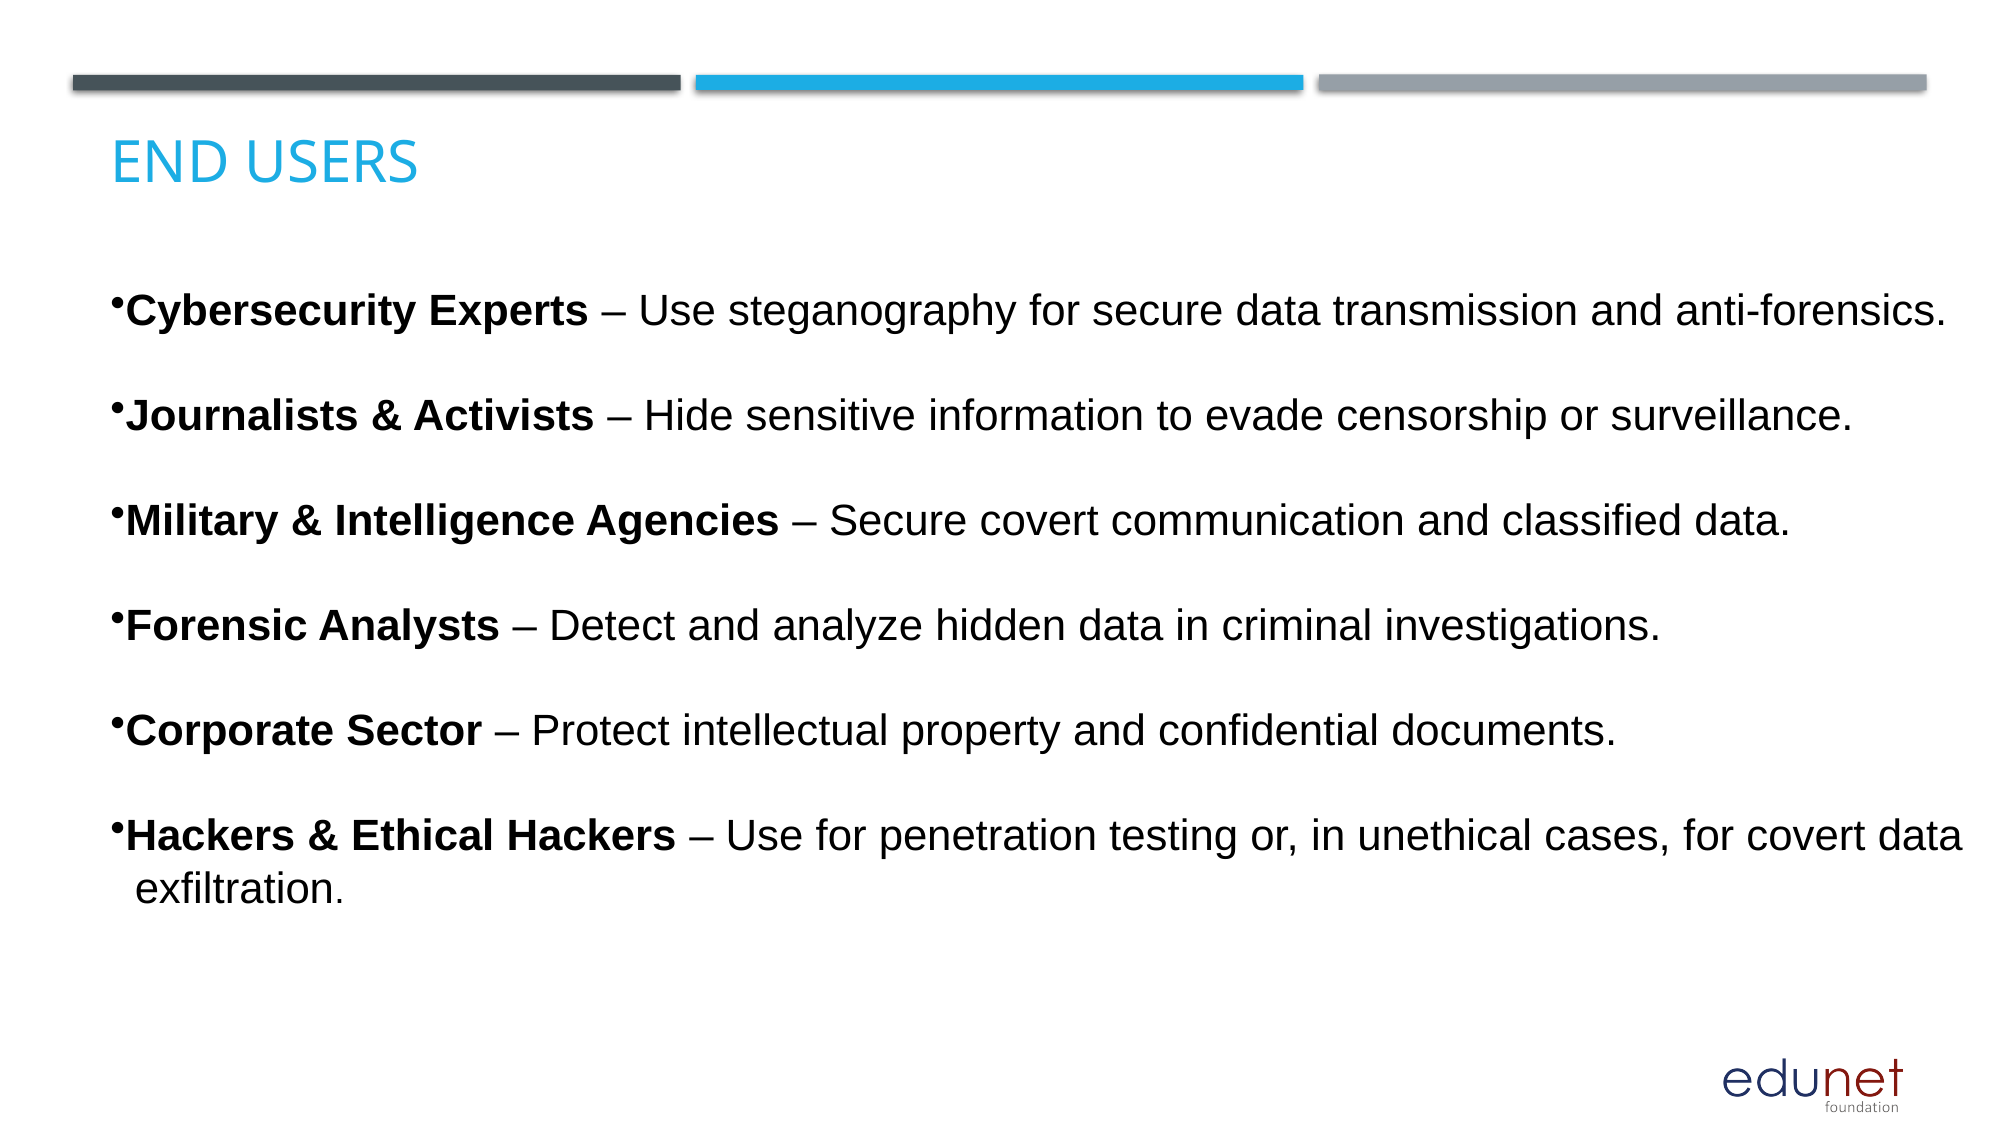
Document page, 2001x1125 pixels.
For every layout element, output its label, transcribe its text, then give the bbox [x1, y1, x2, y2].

picture [1719, 1056, 1905, 1116]
title End users [95, 115, 1905, 203]
list Cybersecurity Experts – Use steganography for secure data transmission and anti-forensics. Journalists & Activists – Hide sensitive information to evade censorship or surveillance. Military & Intelligence Agencies – Secure covert communication and classified data. Forensic Analysts – Detect and analyze hidden data in criminal investigations. Corporate Sector – Protect intellectual property and confidential documents. Hackers & Ethical Hackers – Use for penetration testing or, in unethical cases, for covert data exfiltration. [95, 270, 2000, 924]
